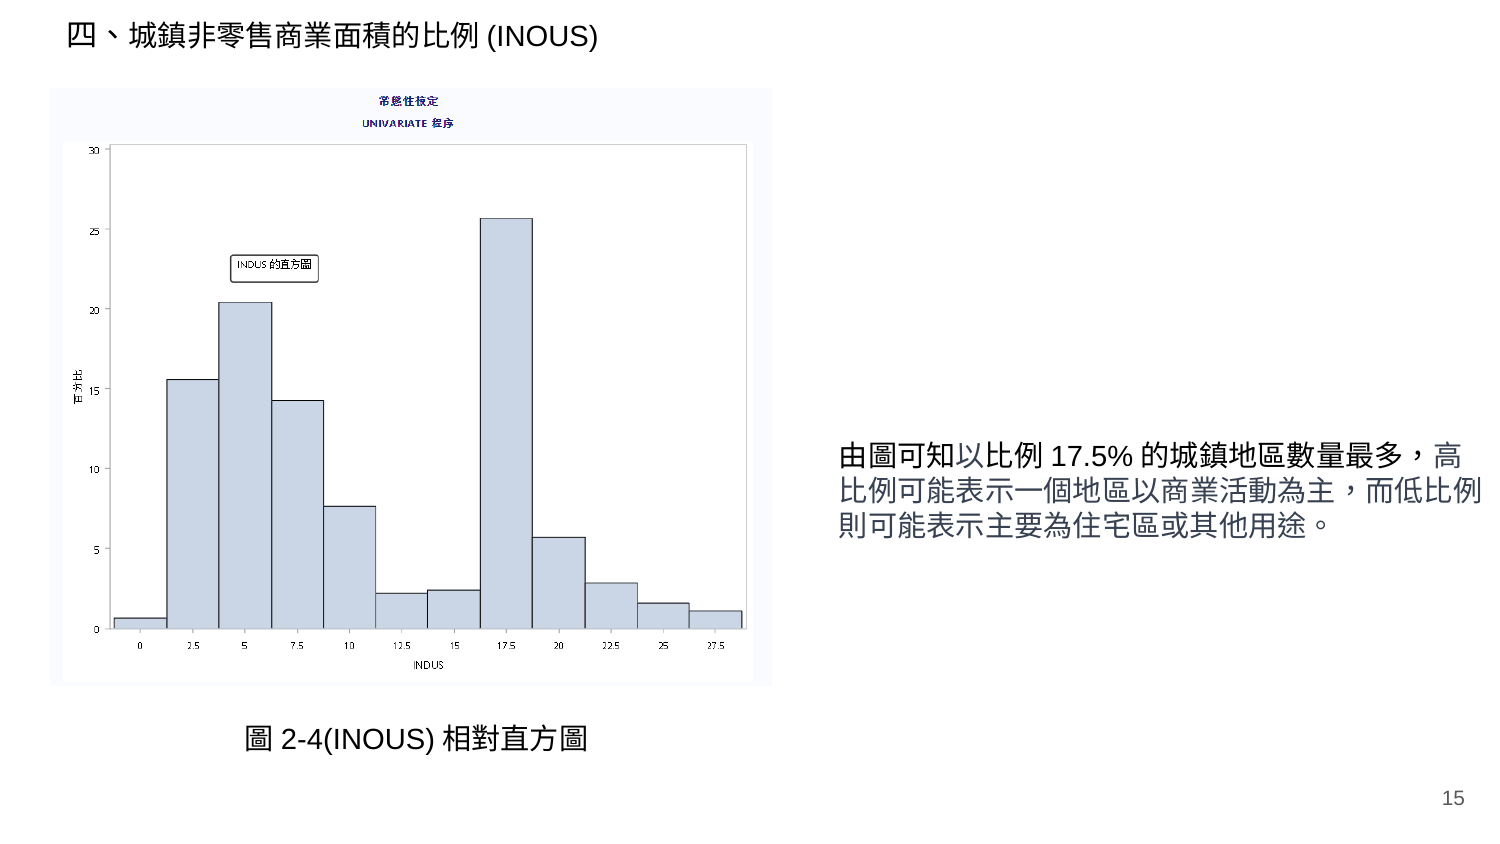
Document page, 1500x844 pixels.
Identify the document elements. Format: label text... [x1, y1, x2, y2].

list 四、城鎮非零售商業面積的比例(INOUS) [51, 0, 1449, 750]
picture [49, 88, 772, 687]
text_box 圖2-4(INOUS)相對直方圖 [61, 705, 771, 749]
text_box 由圖可知以比例17.5%的城鎮地區數量最多，高比例可能表示一個地區以商業活動為主，而低比例則可能表示主要為住宅區或其他用途。 [823, 421, 1500, 687]
slide_number ‹#› [1389, 764, 1480, 830]
